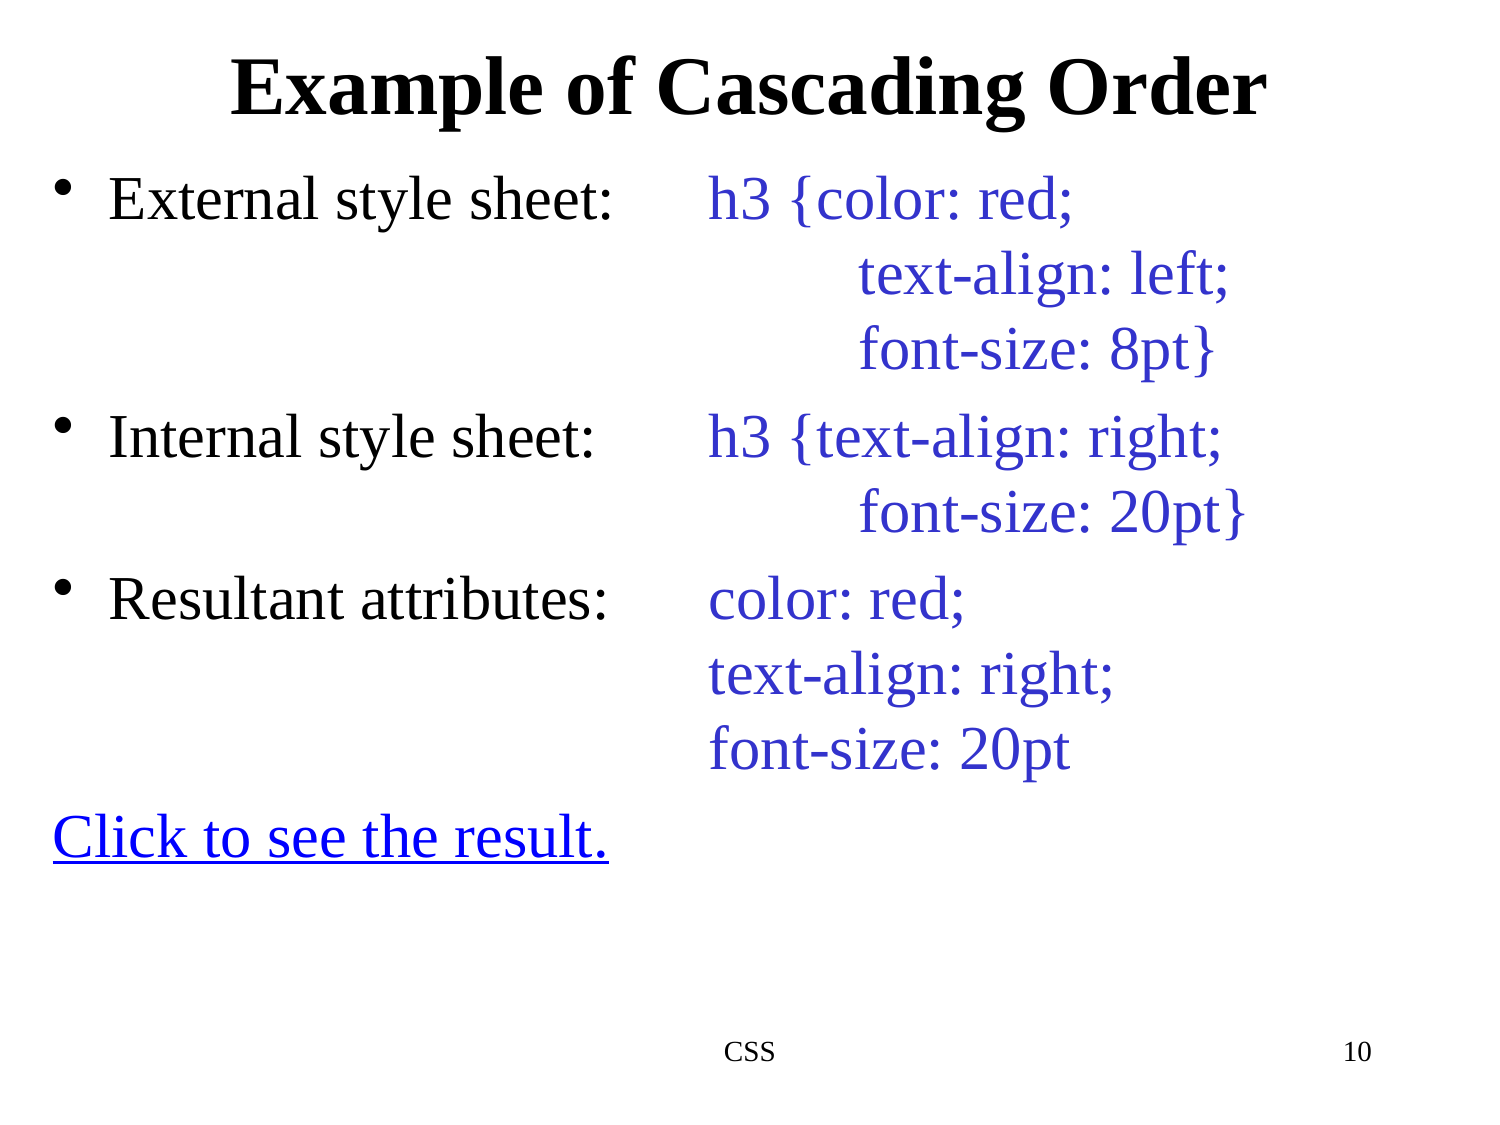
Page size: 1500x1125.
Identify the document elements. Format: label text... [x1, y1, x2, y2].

list External style sheet: h3 {color: red; text-align: left; font-size: 8pt} Internal style sheet: h3 {text-align: right; font-size: 20pt} Resultant attributes: color: red; text-align: right; font-size: 20pt Click to see the result. [37, 149, 1463, 1013]
title Example of Cascading Order [112, 0, 1388, 149]
footer CSS [512, 1024, 988, 1101]
slide_number 10 [1074, 1024, 1388, 1101]
